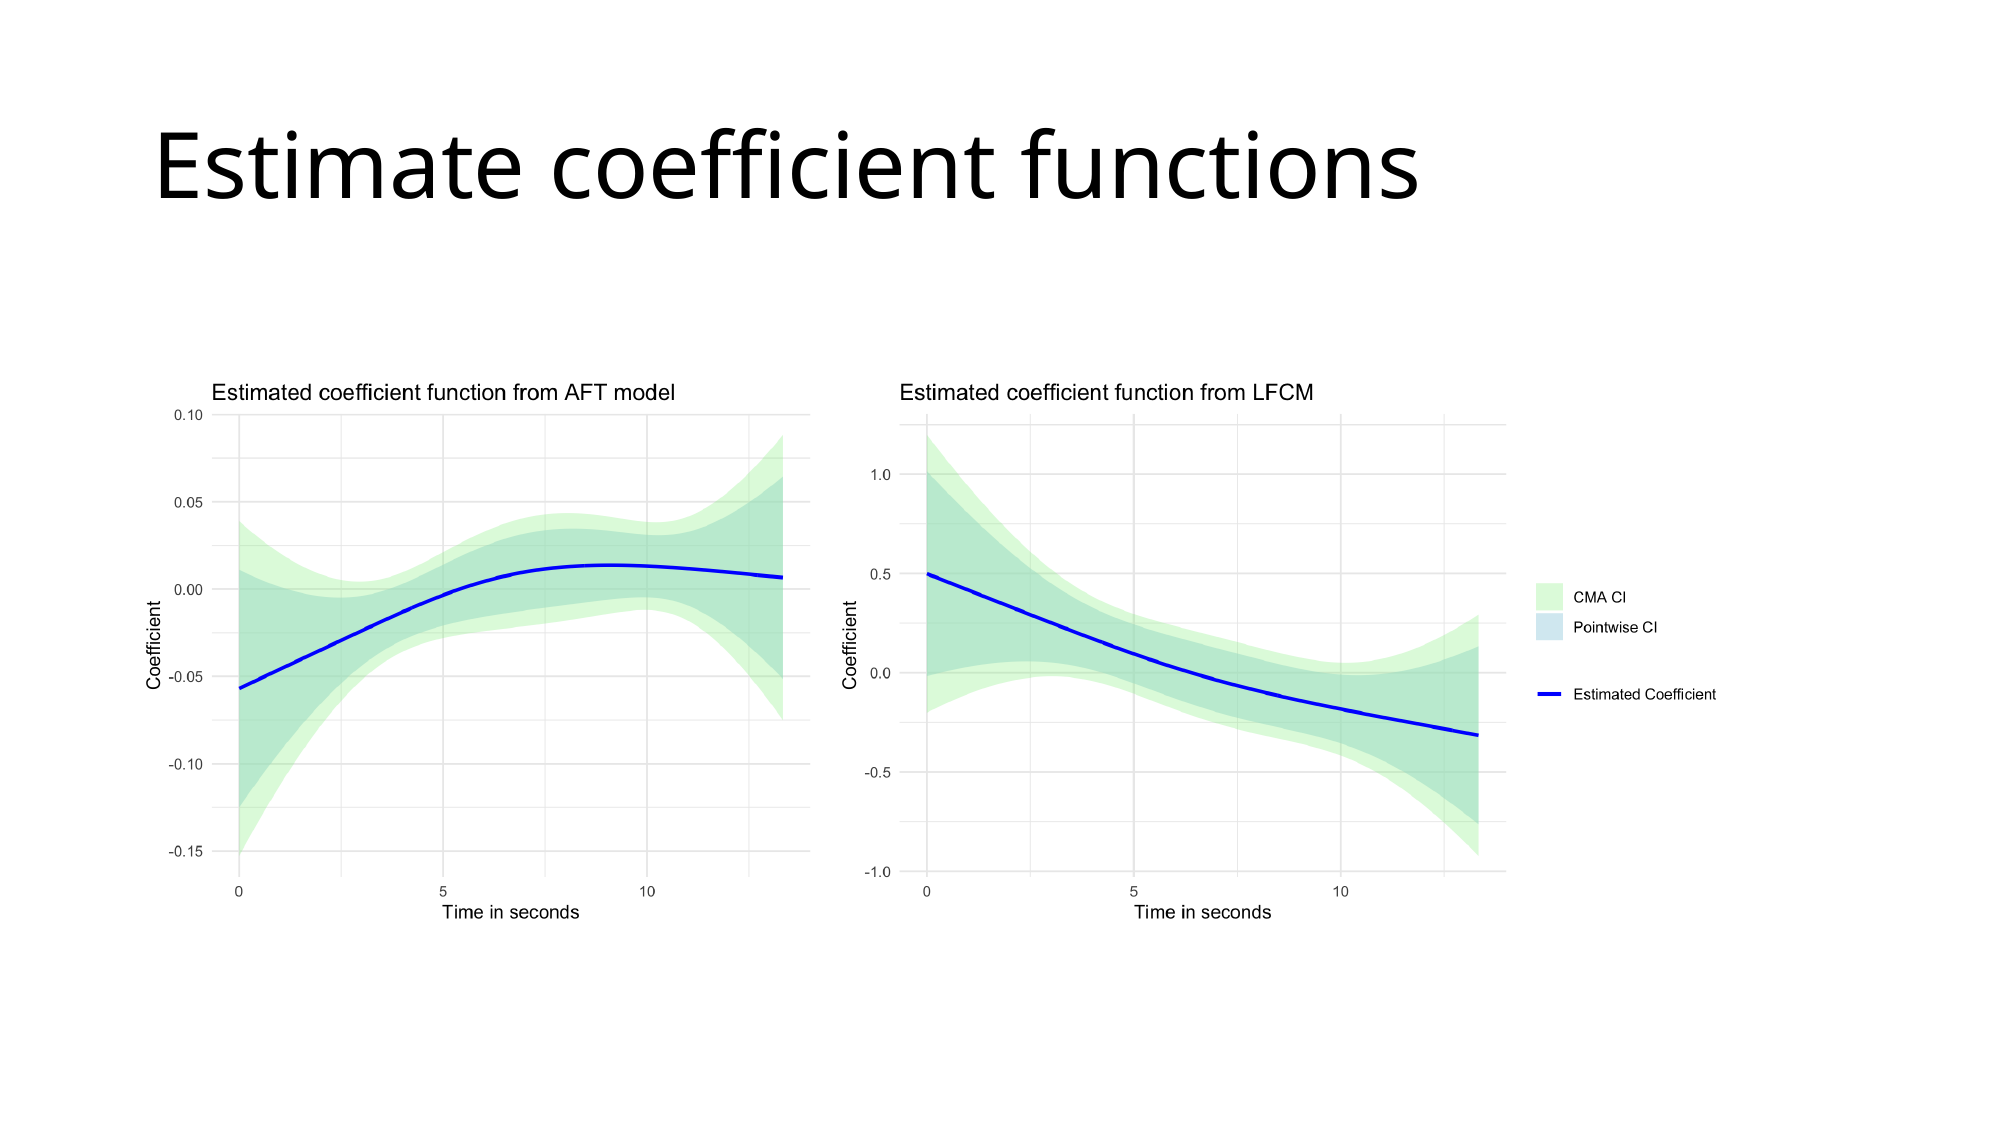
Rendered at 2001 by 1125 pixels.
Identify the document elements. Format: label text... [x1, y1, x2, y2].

title Estimate coefficient functions [137, 59, 1863, 278]
picture [136, 374, 1736, 932]
